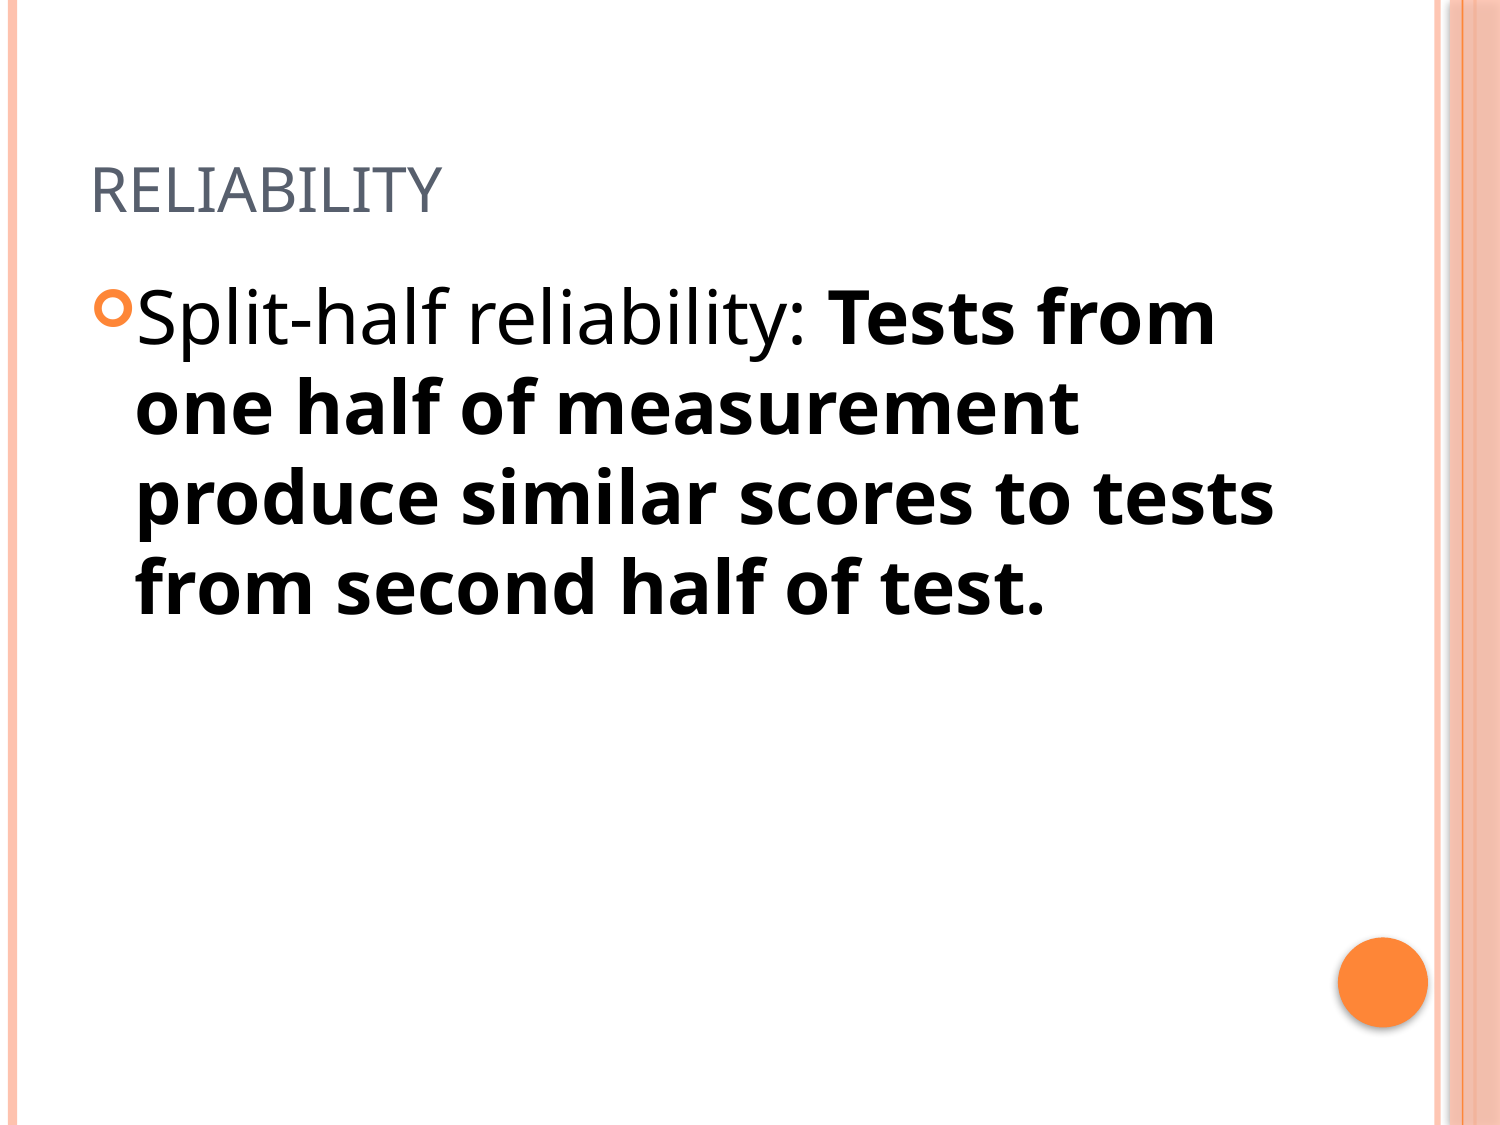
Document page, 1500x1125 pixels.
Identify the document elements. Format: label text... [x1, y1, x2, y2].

title Reliability [75, 45, 1300, 233]
list Split-half reliability: Tests from one half of measurement produce similar scores to tests from second half of test. [75, 262, 1300, 1062]
